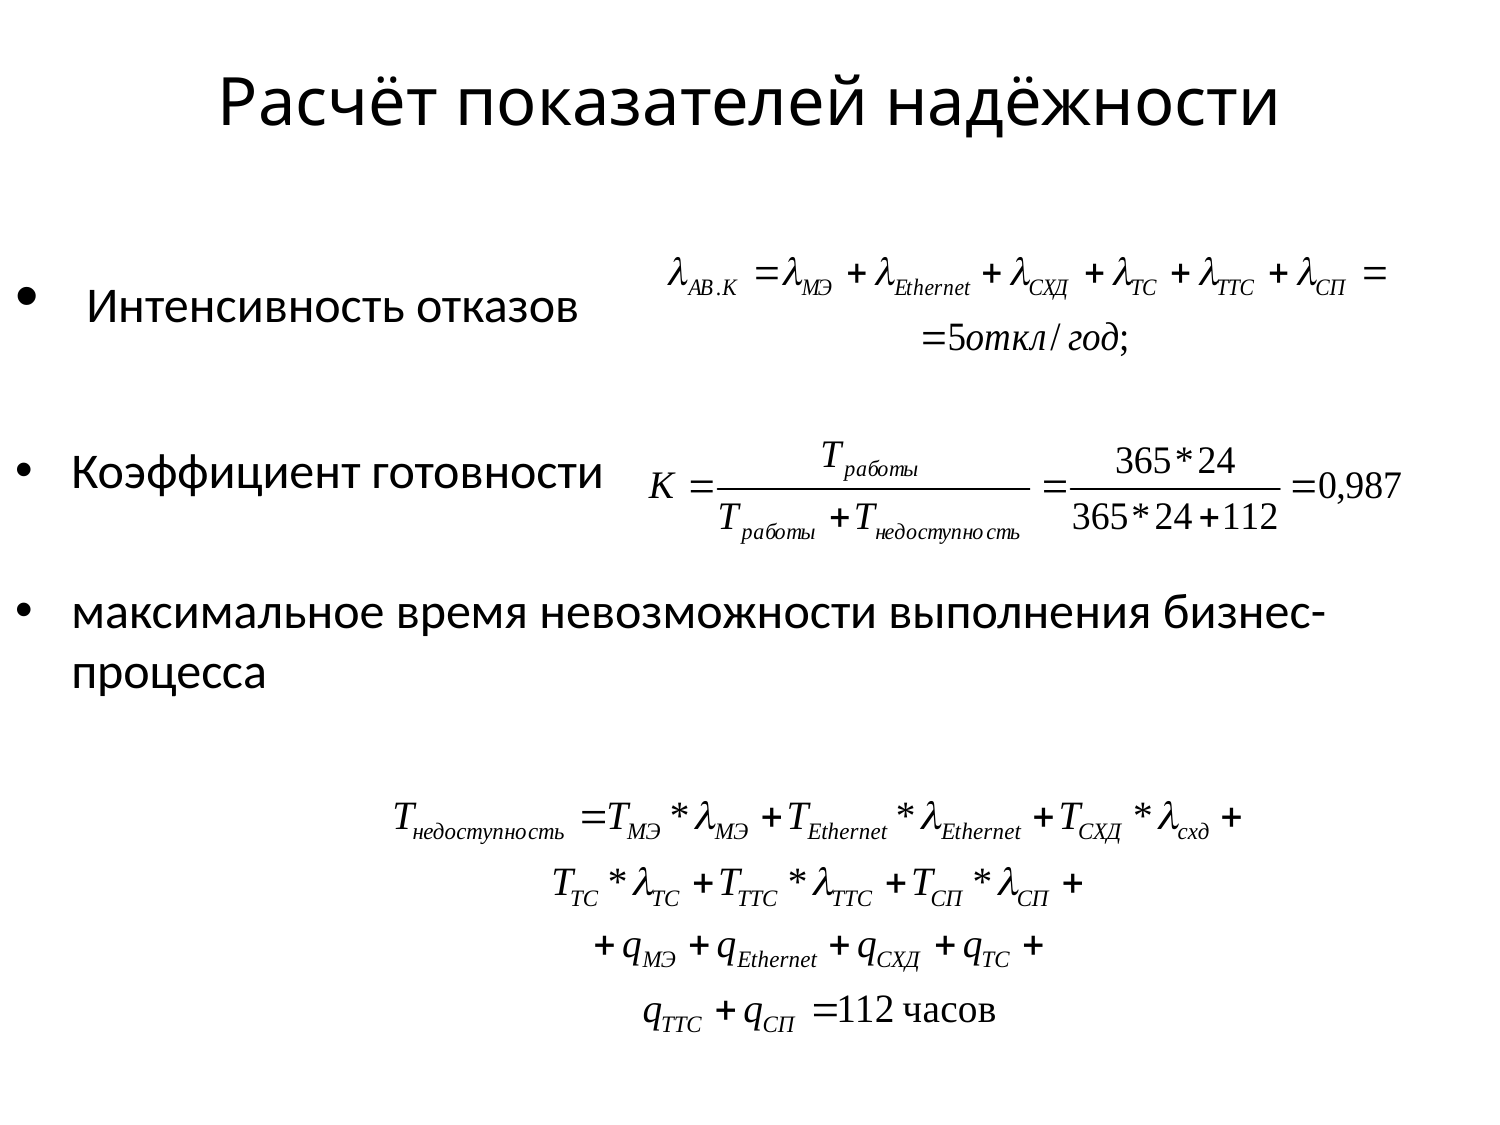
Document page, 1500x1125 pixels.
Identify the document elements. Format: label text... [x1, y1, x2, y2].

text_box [388, 791, 1251, 1041]
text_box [641, 430, 1408, 551]
text_box Интенсивность отказов Коэффициент готовности максимальное время невозможности выполнения бизнес-процесса [0, 174, 1500, 1030]
title Расчёт показателей надёжности [103, 22, 1397, 174]
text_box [661, 245, 1388, 367]
